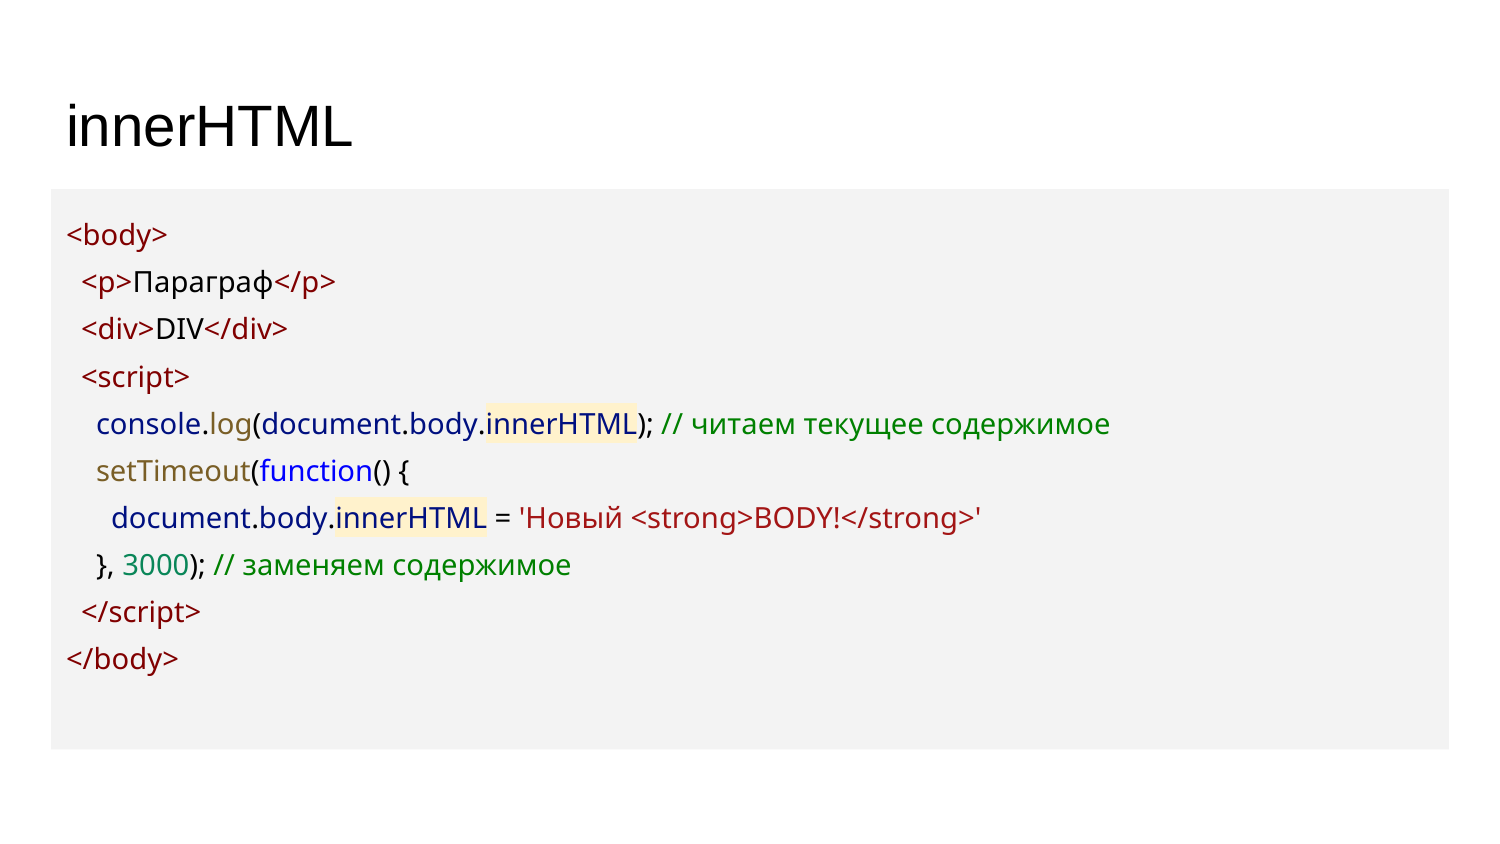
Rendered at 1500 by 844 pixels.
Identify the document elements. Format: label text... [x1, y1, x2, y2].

list <body> <p>Параграф</p> <div>DIV</div> <script> console.log(document.body.innerHTML); // читаем текущее содержимое setTimeout(function() { document.body.innerHTML = 'Новый <strong>BODY!</strong>' }, 3000); // заменяем содержимое </script> </body> [51, 189, 1449, 750]
title innerHTML [51, 72, 1449, 167]
